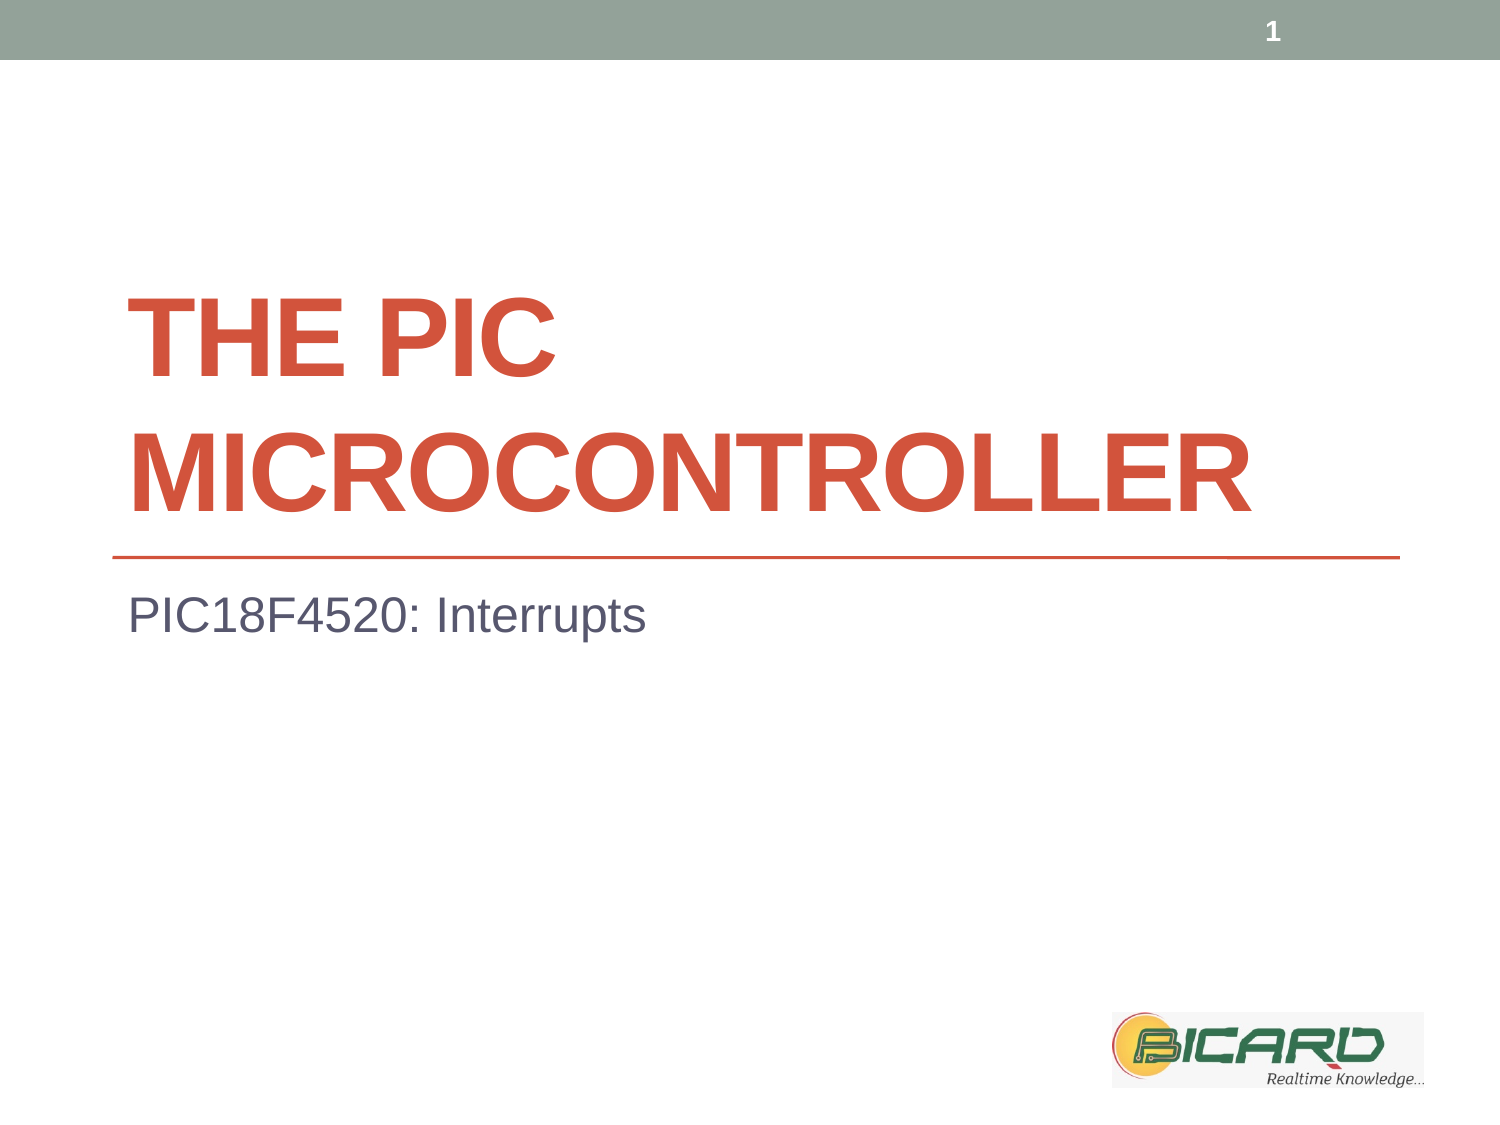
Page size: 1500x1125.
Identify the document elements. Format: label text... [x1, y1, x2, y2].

subtitle PIC18F4520: Interrupts [112, 575, 1163, 863]
slide_number 1 [1250, 3, 1425, 57]
picture [1112, 1012, 1424, 1088]
title The PIC microcontroller [112, 224, 1400, 542]
